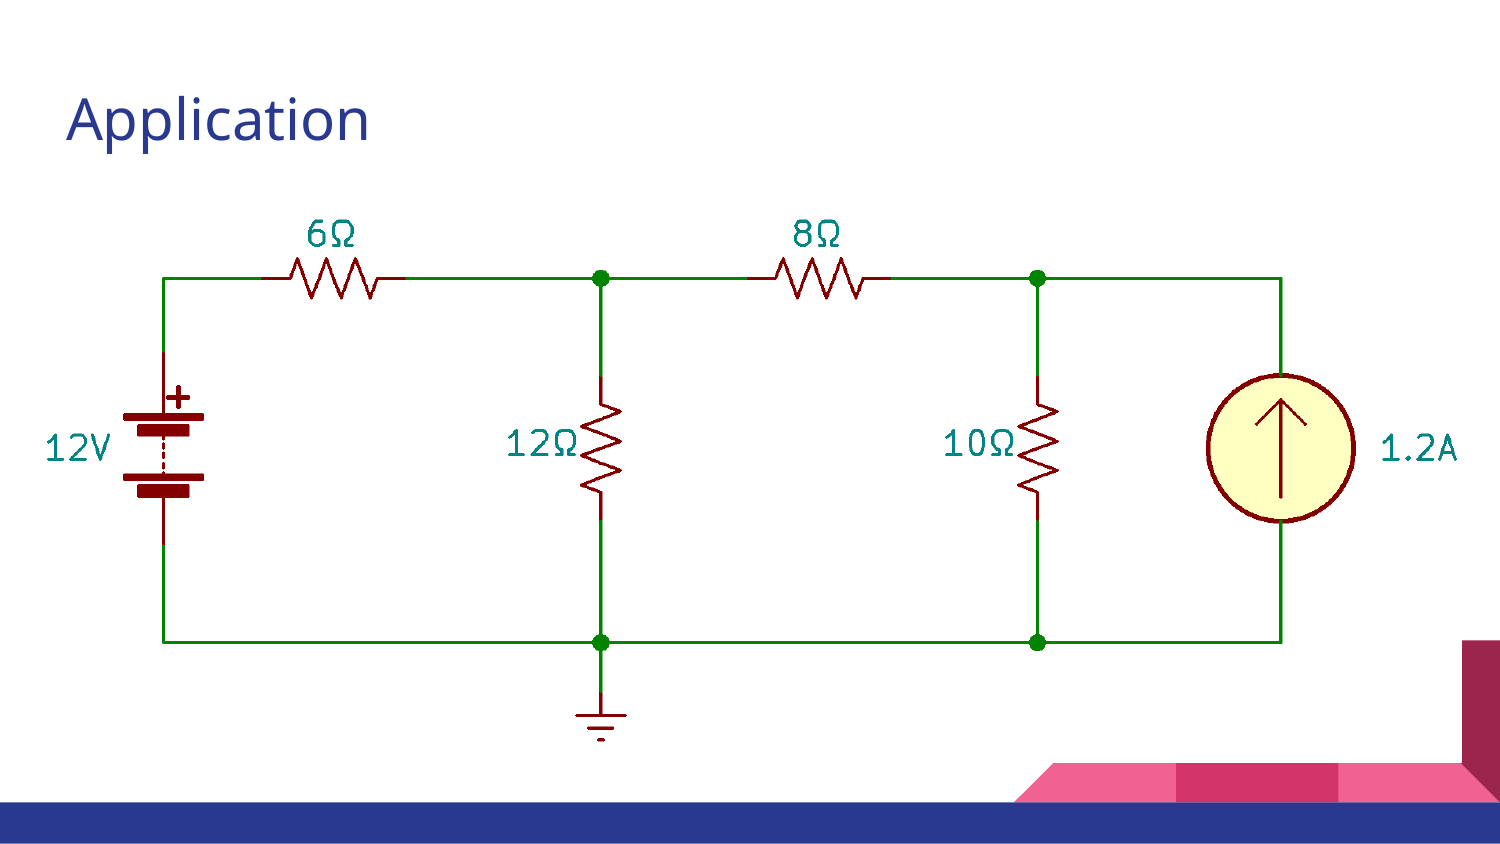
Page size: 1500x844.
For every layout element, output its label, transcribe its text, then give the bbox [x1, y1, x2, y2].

title Application [51, 67, 1449, 167]
picture [37, 205, 1463, 763]
